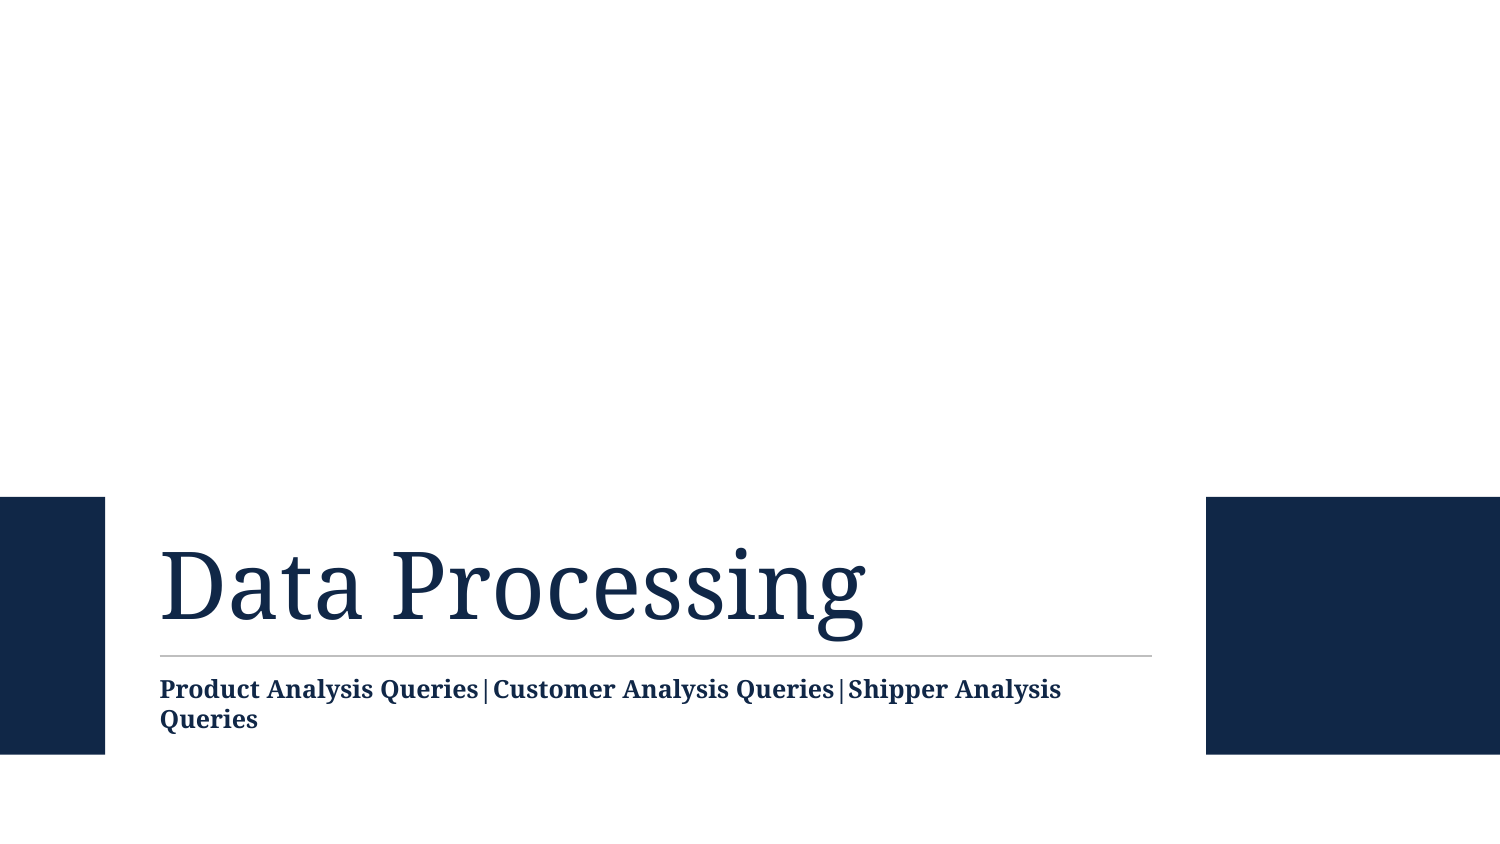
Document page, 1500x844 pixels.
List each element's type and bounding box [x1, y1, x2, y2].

text_box [1206, 496, 1500, 755]
text_box [159, 524, 1152, 705]
text_box [0, 496, 106, 755]
